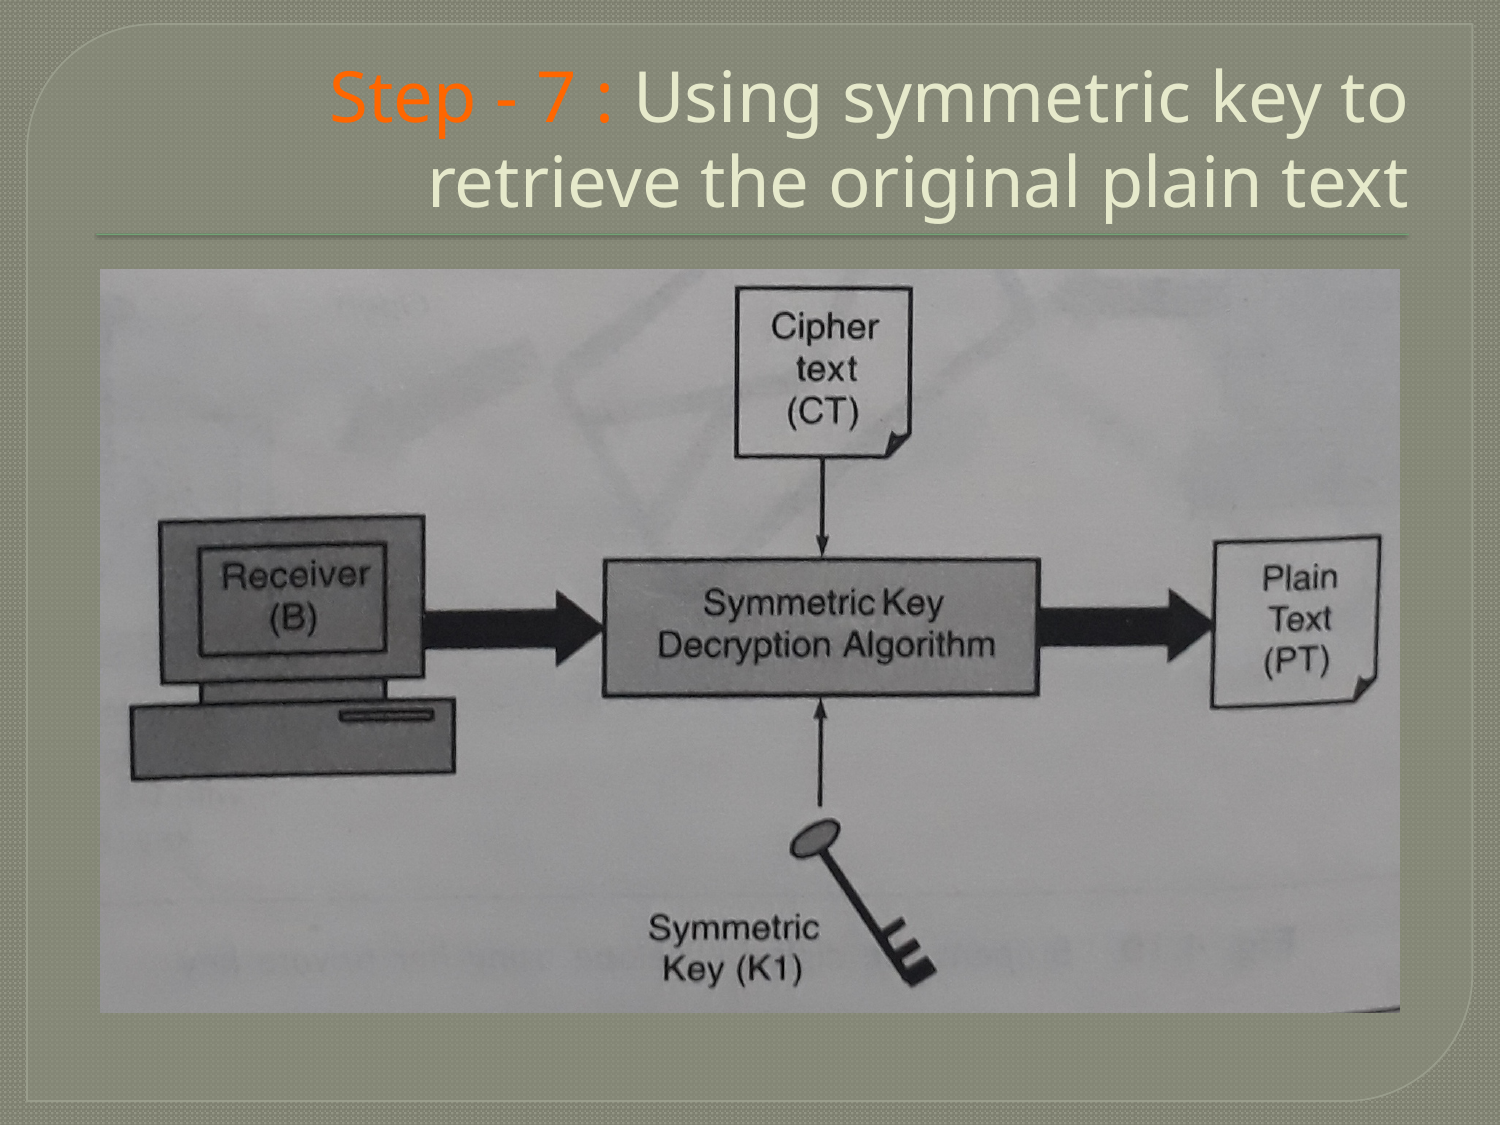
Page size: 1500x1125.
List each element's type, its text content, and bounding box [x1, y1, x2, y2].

title Step - 7 : Using symmetric key to retrieve the original plain text [75, 41, 1425, 230]
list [74, 269, 1426, 1013]
